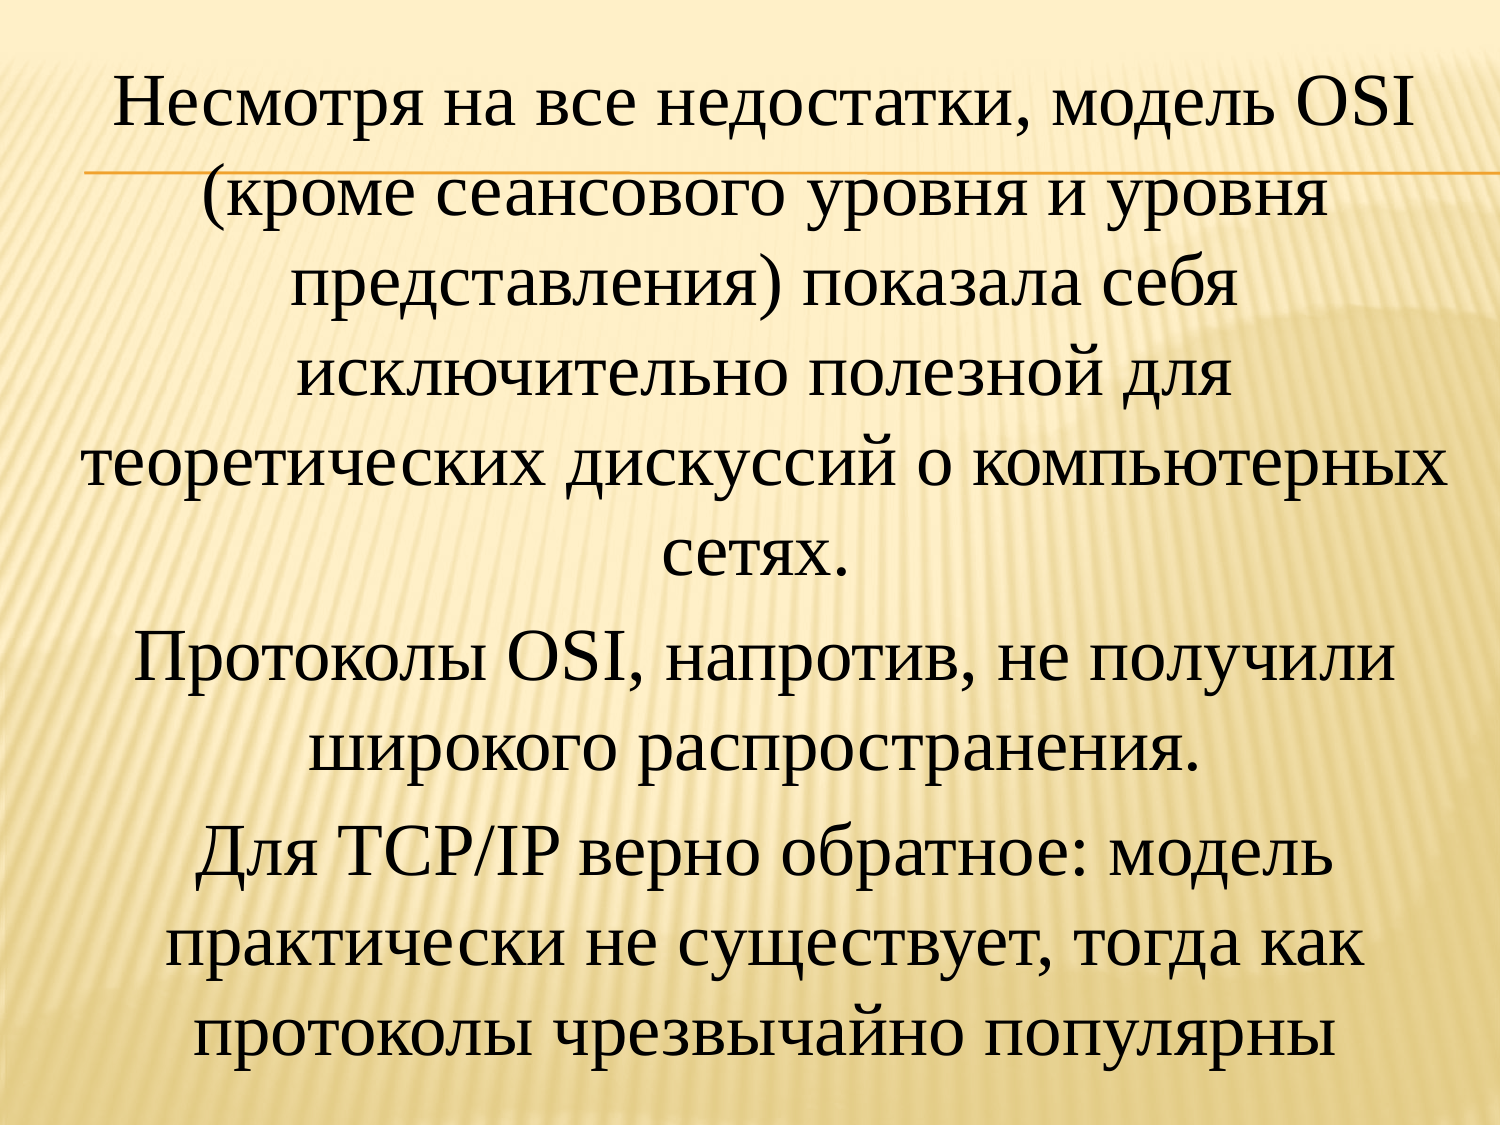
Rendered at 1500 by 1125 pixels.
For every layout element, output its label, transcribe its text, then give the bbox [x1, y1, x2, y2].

list Несмотря на все недостатки, модель OSI (кроме сеансового уровня и уровня представления) показала себя исключительно полезной для теоретических дискуссий о компьютерных сетях. Протоколы OSI, напротив, не получили широкого распространения. Для TCP/IP верно обратное: модель практически не существует, тогда как протоколы чрезвычайно популярны [53, 42, 1479, 1102]
